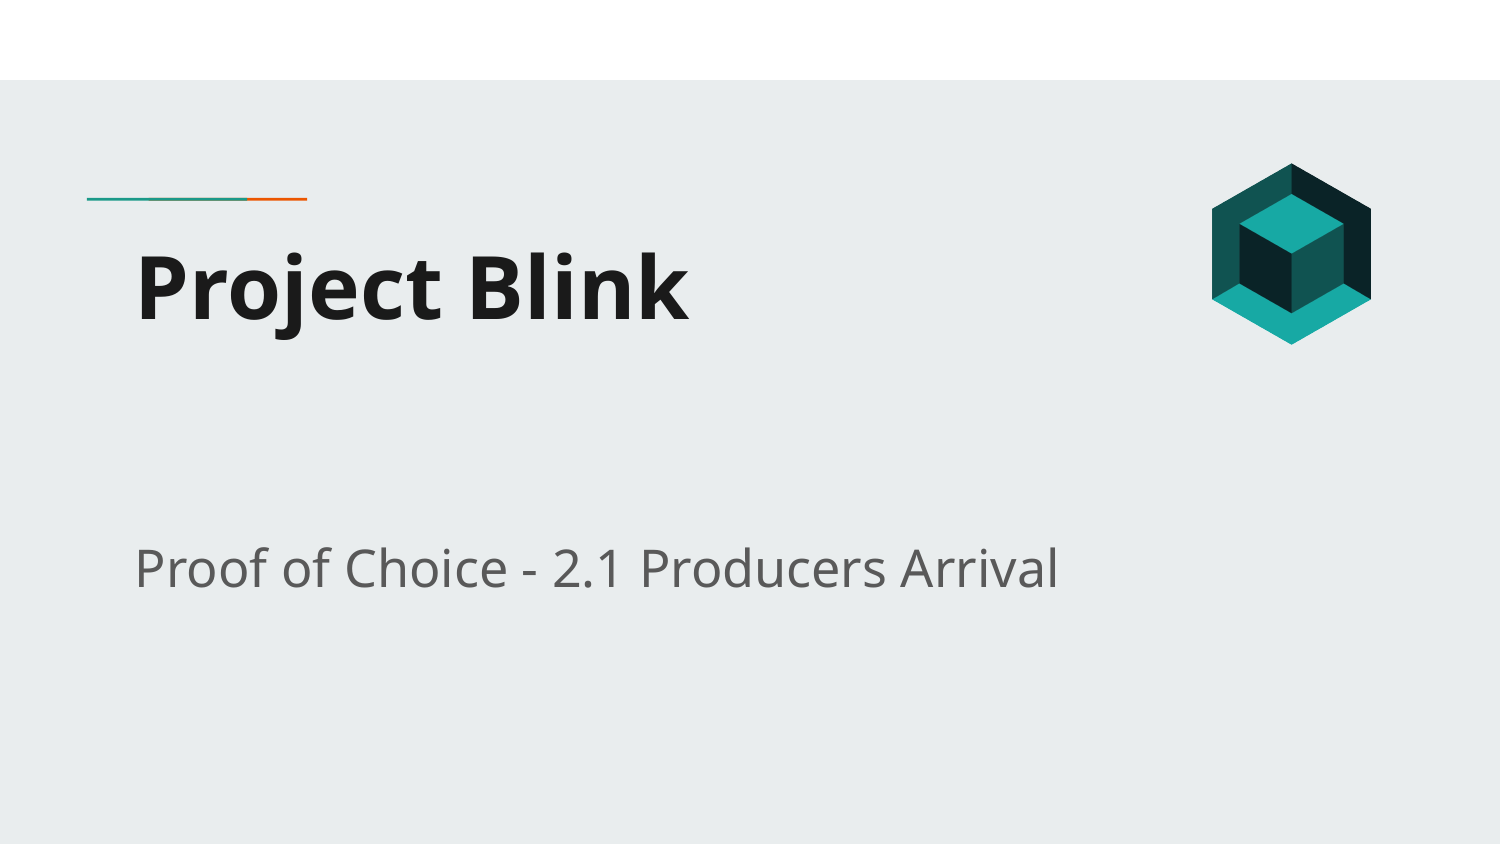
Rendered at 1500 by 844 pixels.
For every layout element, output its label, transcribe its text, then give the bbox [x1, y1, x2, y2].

picture [1212, 162, 1371, 346]
title Project Blink [119, 216, 1381, 490]
subtitle Proof of Choice - 2.1 Producers Arrival [119, 520, 1381, 610]
